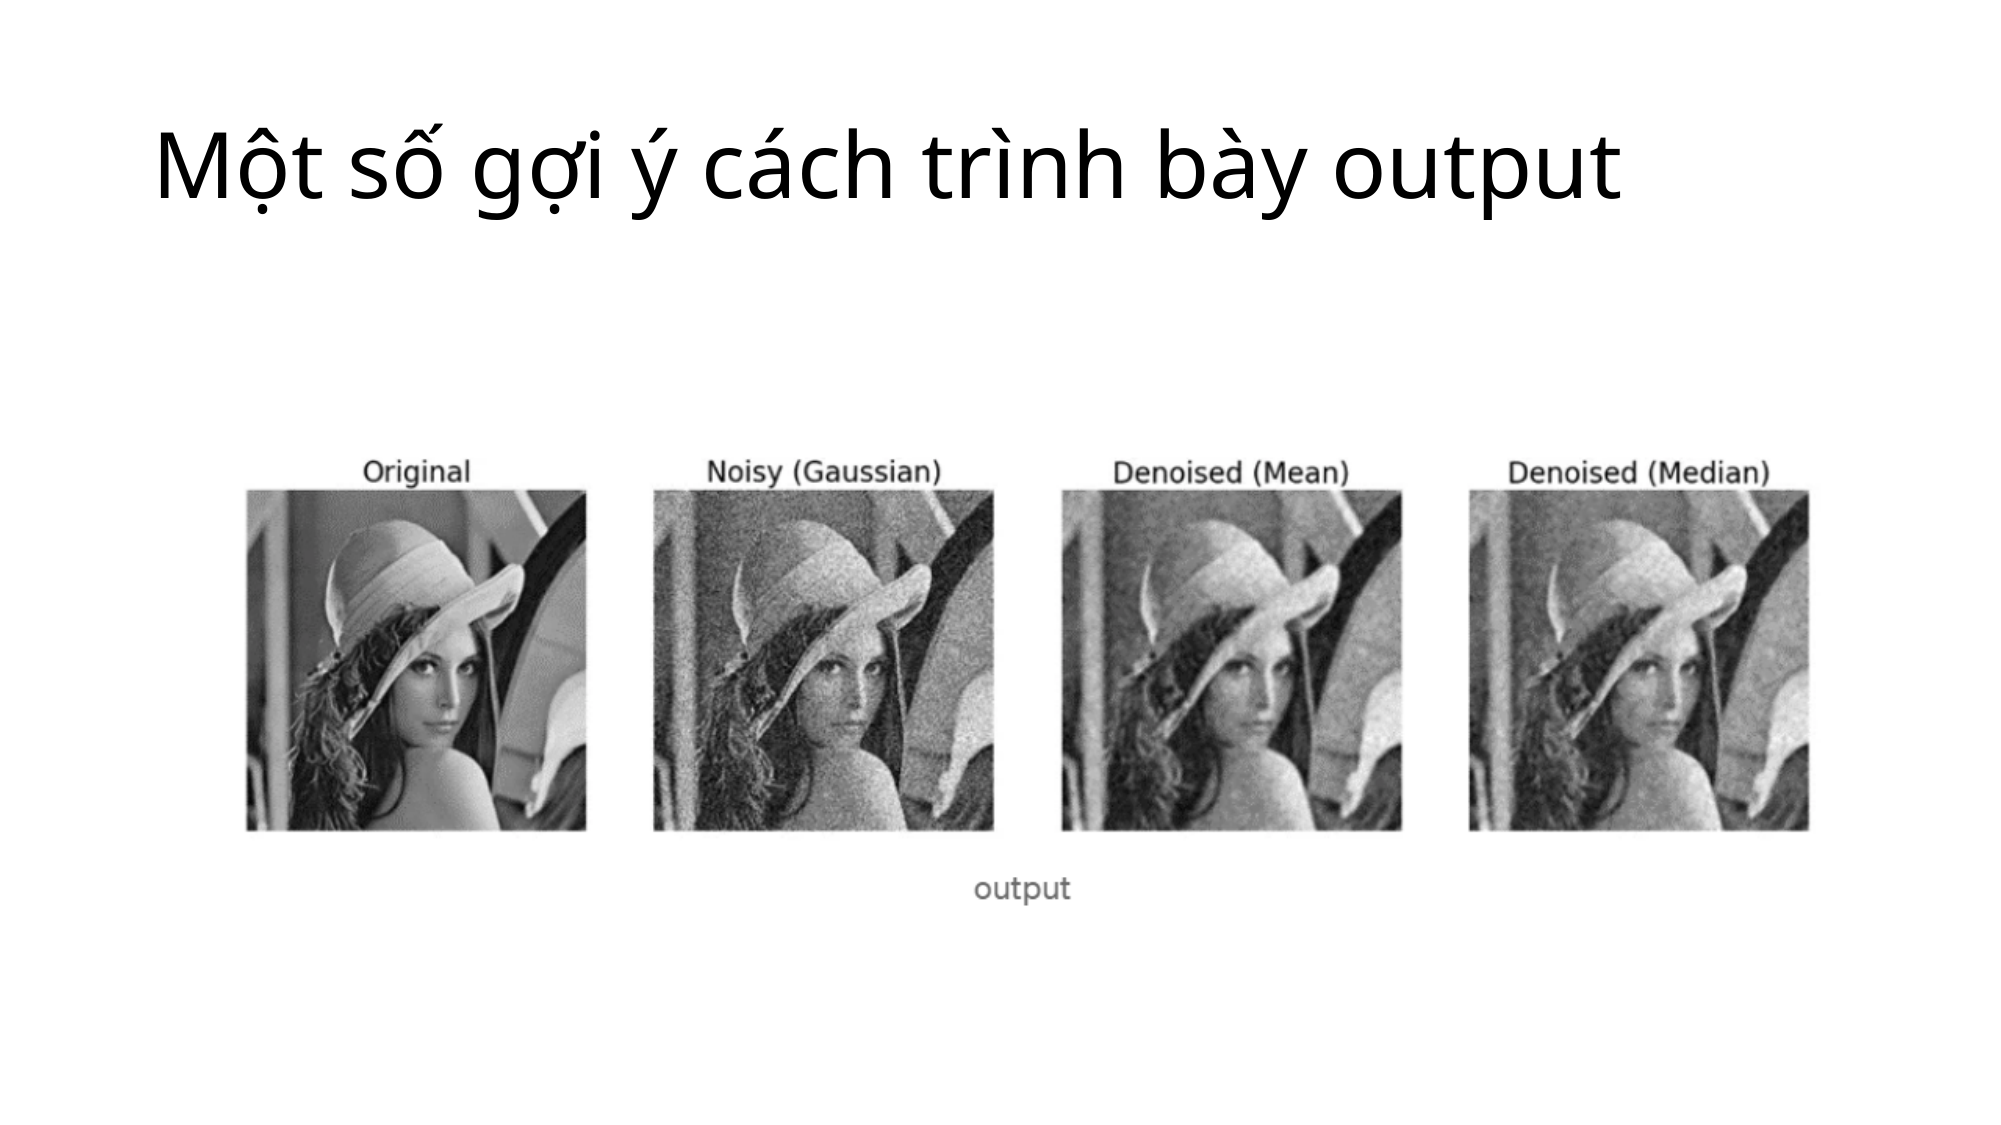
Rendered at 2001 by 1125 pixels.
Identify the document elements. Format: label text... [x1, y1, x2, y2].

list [167, 389, 1833, 924]
title Một số gợi ý cách trình bày output [137, 59, 1863, 278]
